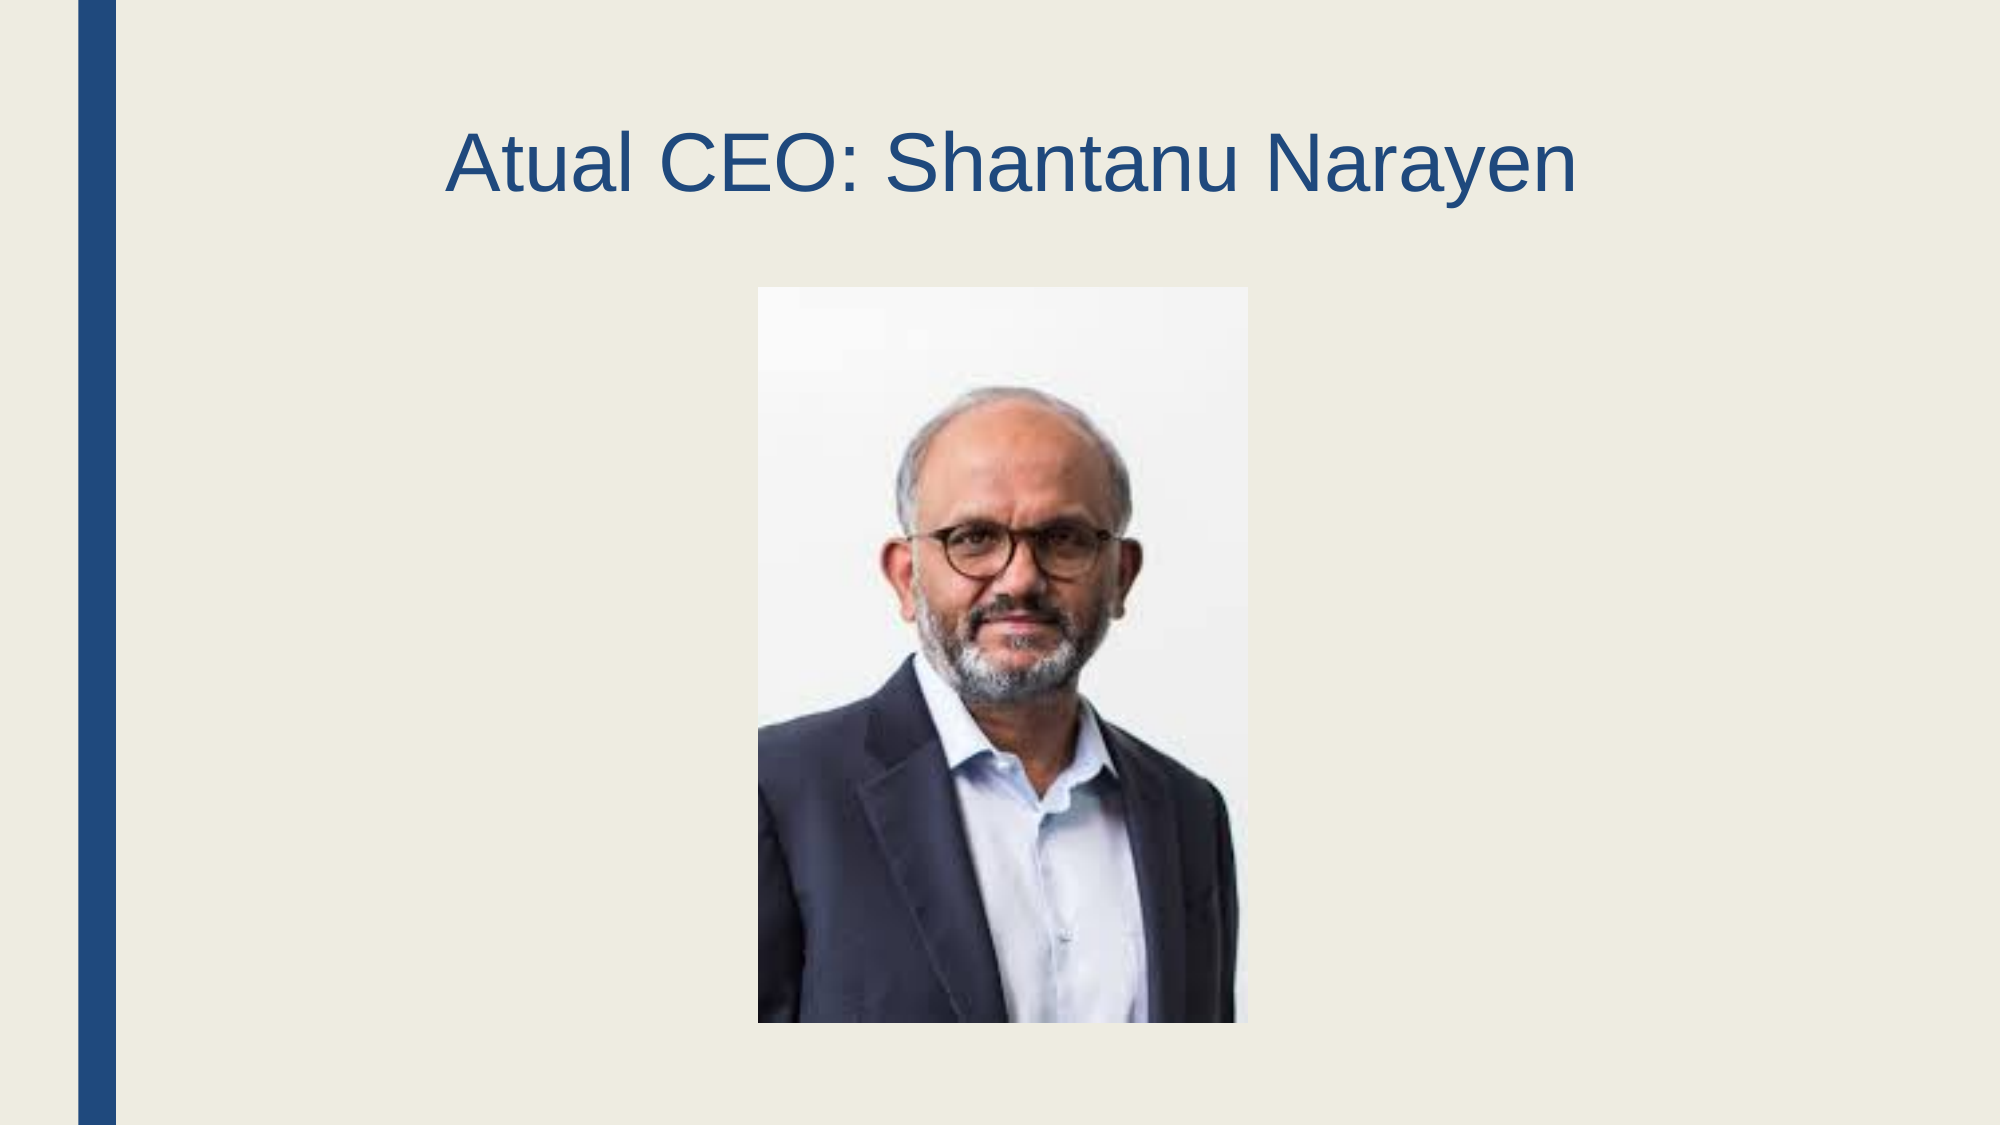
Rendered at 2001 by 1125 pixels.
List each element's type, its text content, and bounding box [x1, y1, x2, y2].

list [758, 287, 1248, 1023]
title Atual CEO: Shantanu Narayen [225, 112, 1800, 357]
